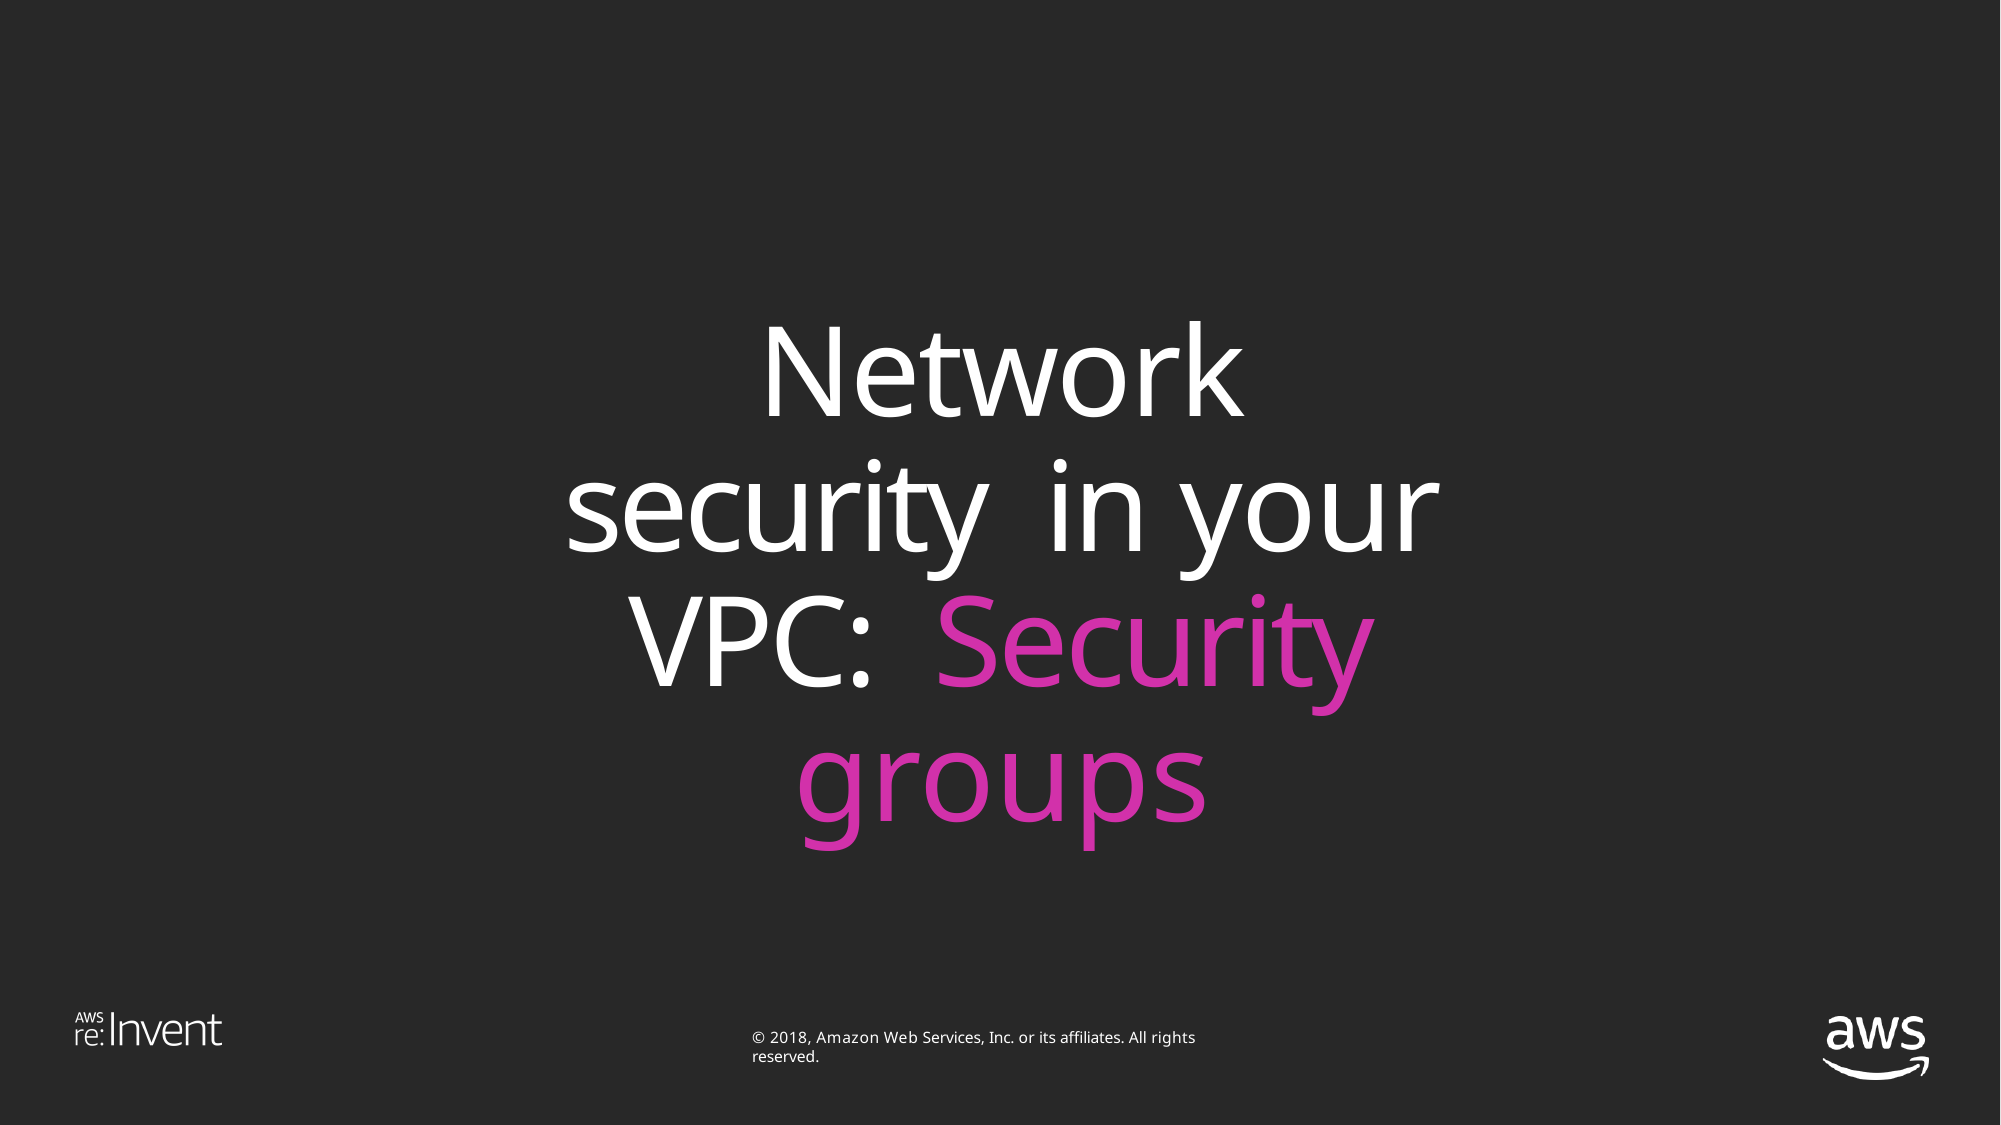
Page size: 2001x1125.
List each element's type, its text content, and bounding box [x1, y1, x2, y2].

picture [75, 1012, 222, 1046]
title Network security in your VPC: Security groups [555, 290, 1447, 849]
footer © 2018, Amazon Web Services, Inc. or its affiliates. All rights reserved. [749, 1026, 1250, 1125]
picture [1822, 1016, 1929, 1080]
